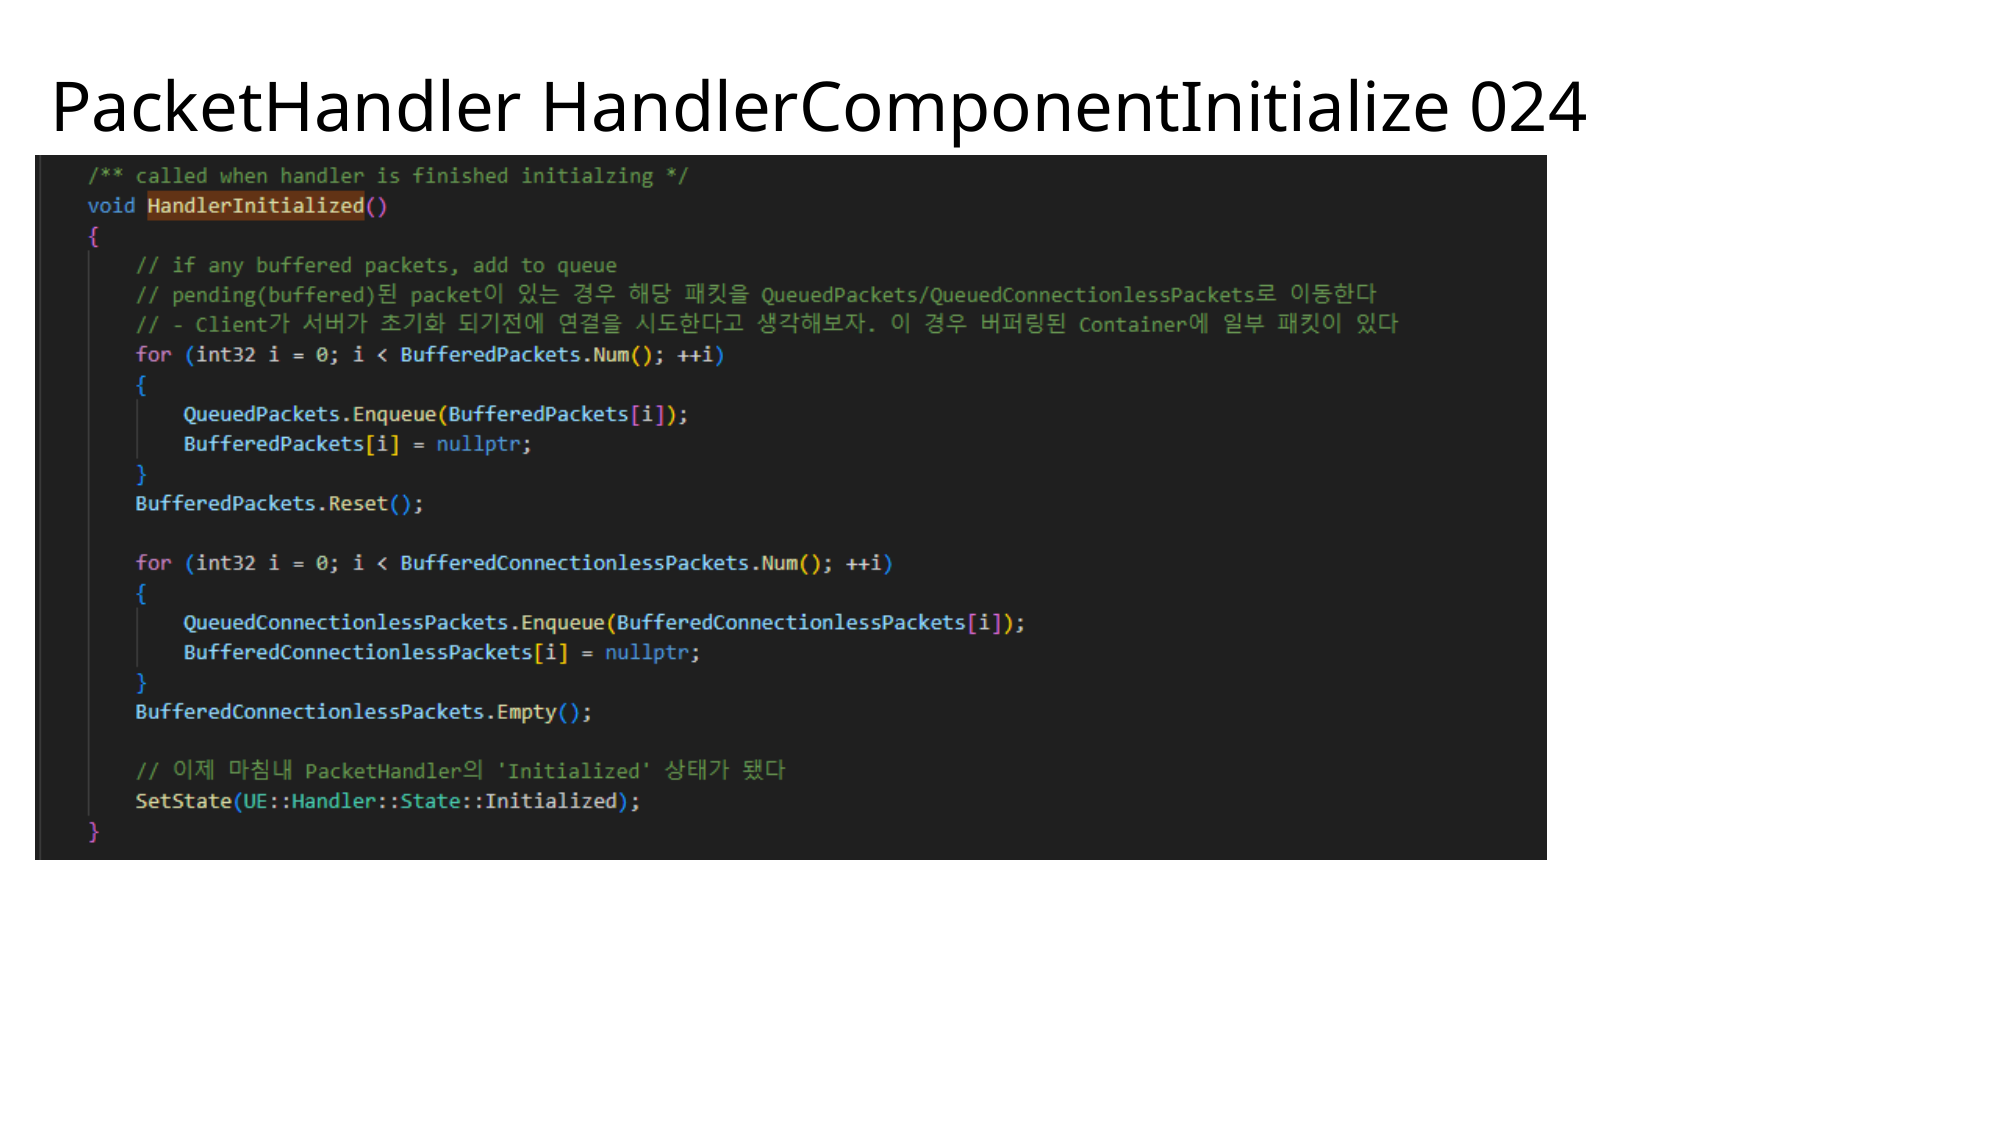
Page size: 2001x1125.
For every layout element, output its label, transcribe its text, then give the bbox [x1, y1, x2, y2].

picture [34, 155, 1547, 860]
text_box PacketHandler HandlerComponentInitialize 024 [34, 45, 1760, 173]
